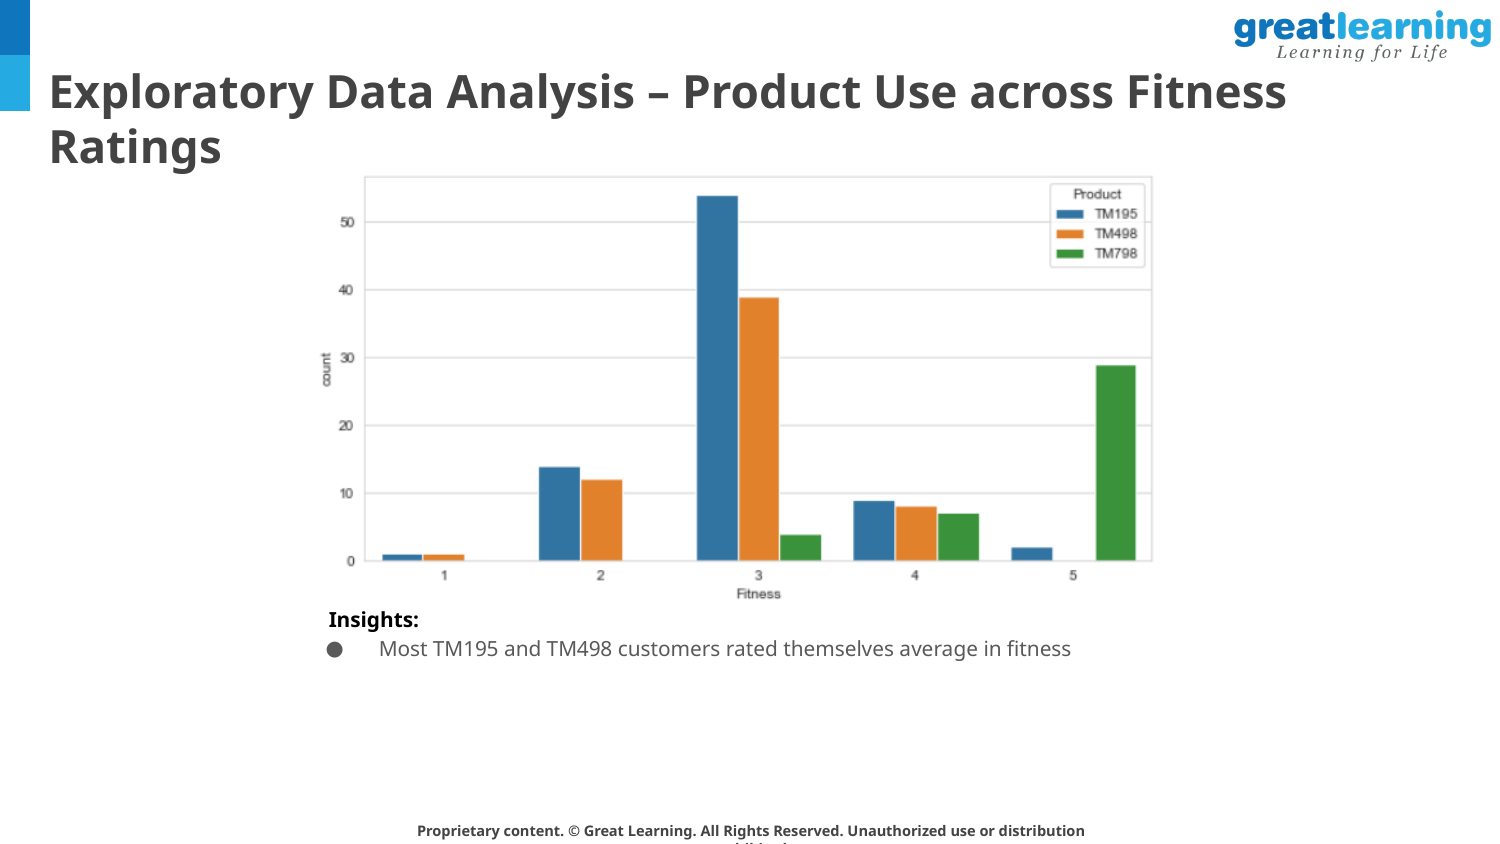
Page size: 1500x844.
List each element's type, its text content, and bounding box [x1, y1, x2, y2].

list Insights: Most TM195 and TM498 customers rated themselves average in fitness [288, 591, 1155, 729]
picture [0, 0, 30, 111]
title Exploratory Data Analysis – Product Use across Fitness Ratings [33, 47, 1431, 142]
picture [1234, 10, 1491, 62]
picture [303, 168, 1165, 610]
